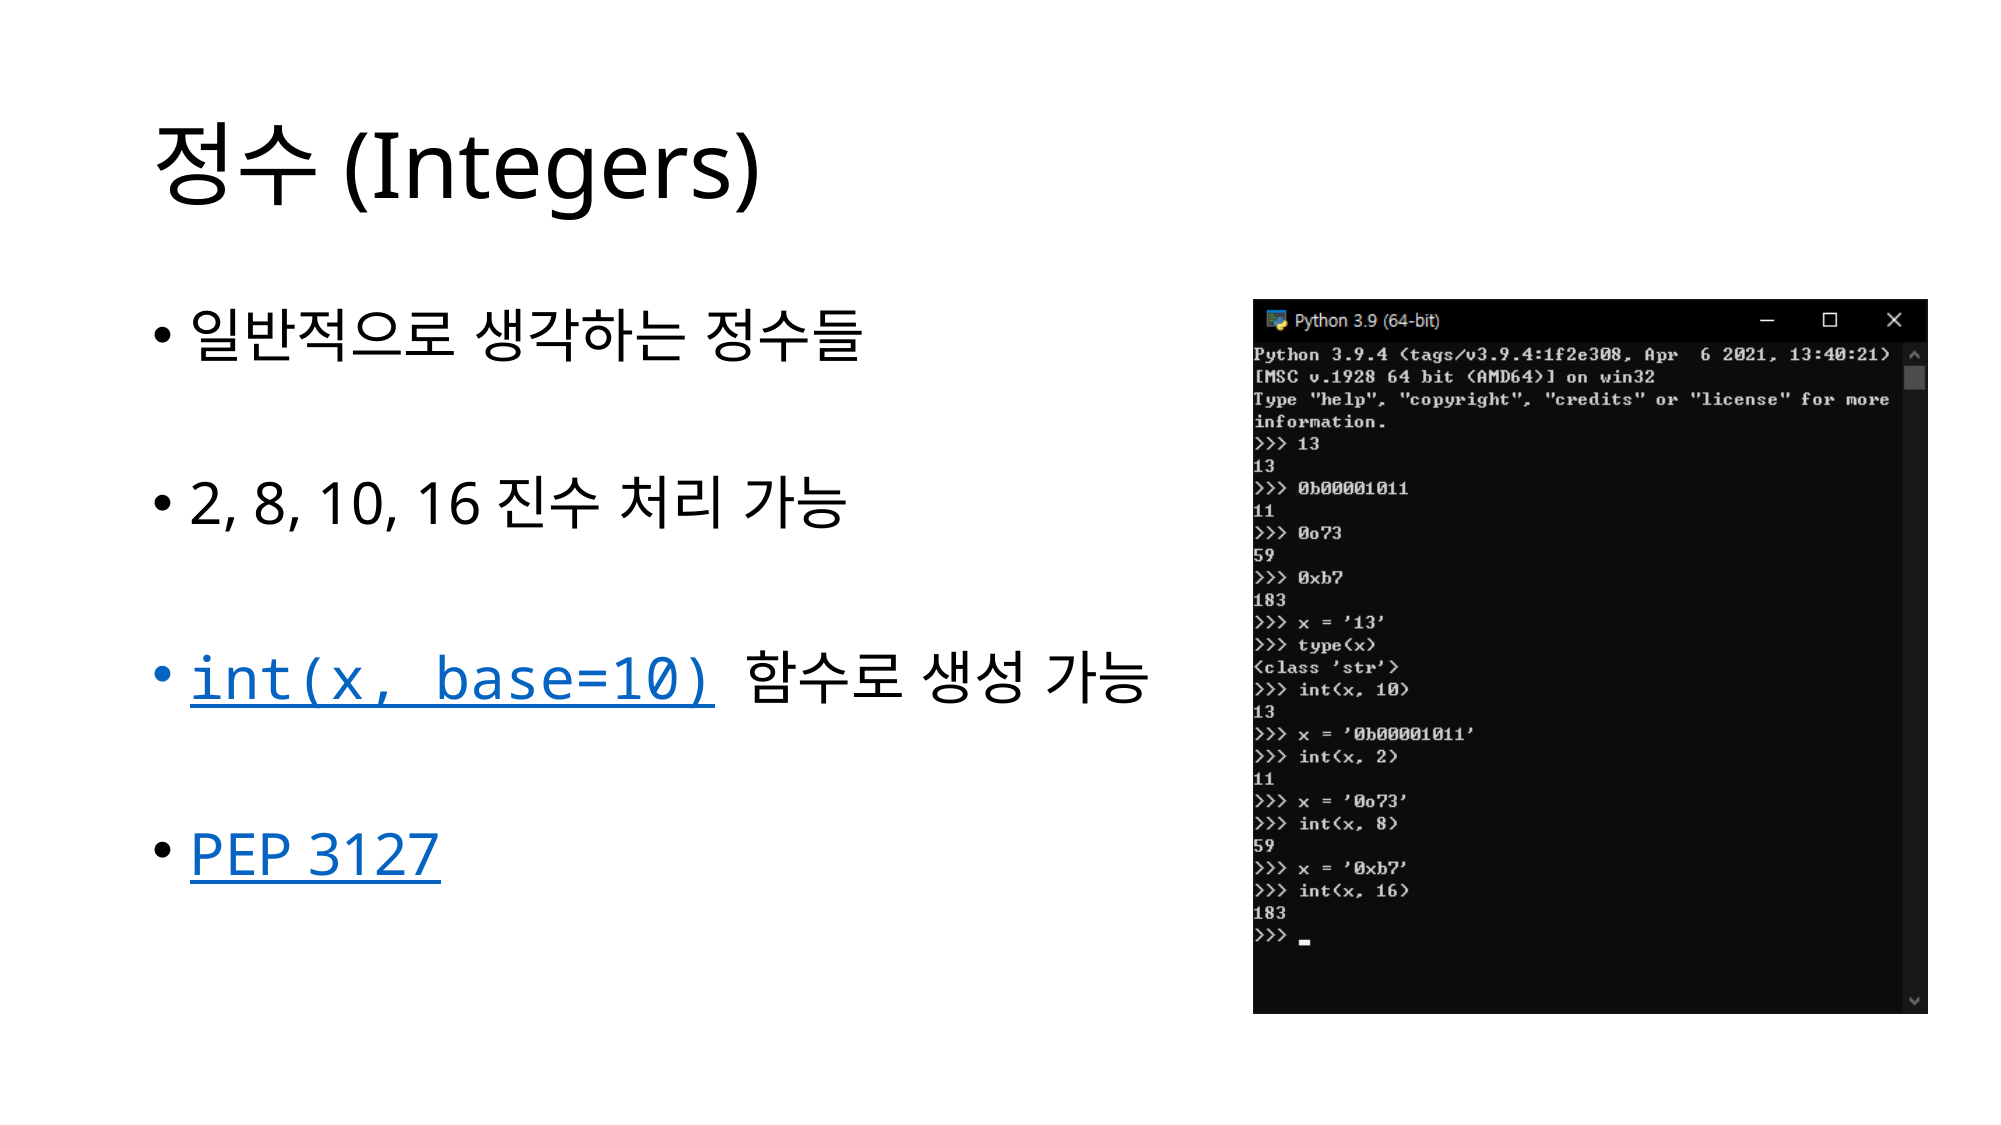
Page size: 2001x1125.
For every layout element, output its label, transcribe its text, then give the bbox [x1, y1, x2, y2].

title 정수(Integers) [137, 59, 1863, 278]
list 일반적으로 생각하는 정수들 2, 8, 10, 16진수 처리 가능 int(x, base=10) 함수로 생성 가능 PEP 3127 [137, 299, 1253, 1014]
picture [1253, 299, 1928, 1014]
